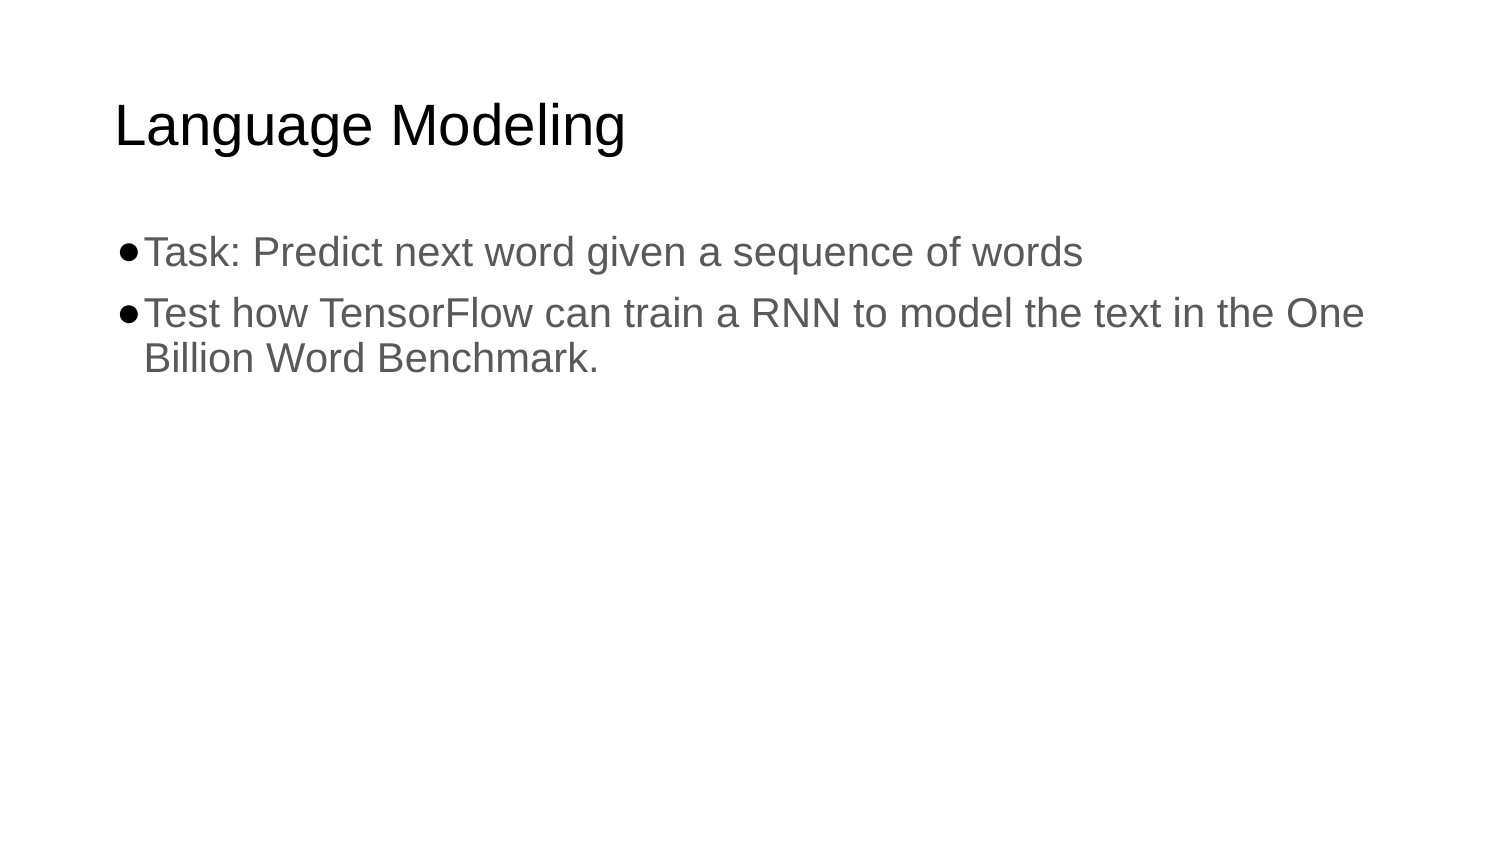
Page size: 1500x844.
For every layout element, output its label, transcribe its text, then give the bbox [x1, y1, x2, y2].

list Task: Predict next word given a sequence of words Test how TensorFlow can train a RNN to model the text in the One Billion Word Benchmark. [103, 224, 1397, 760]
title Language Modeling [103, 44, 1397, 208]
